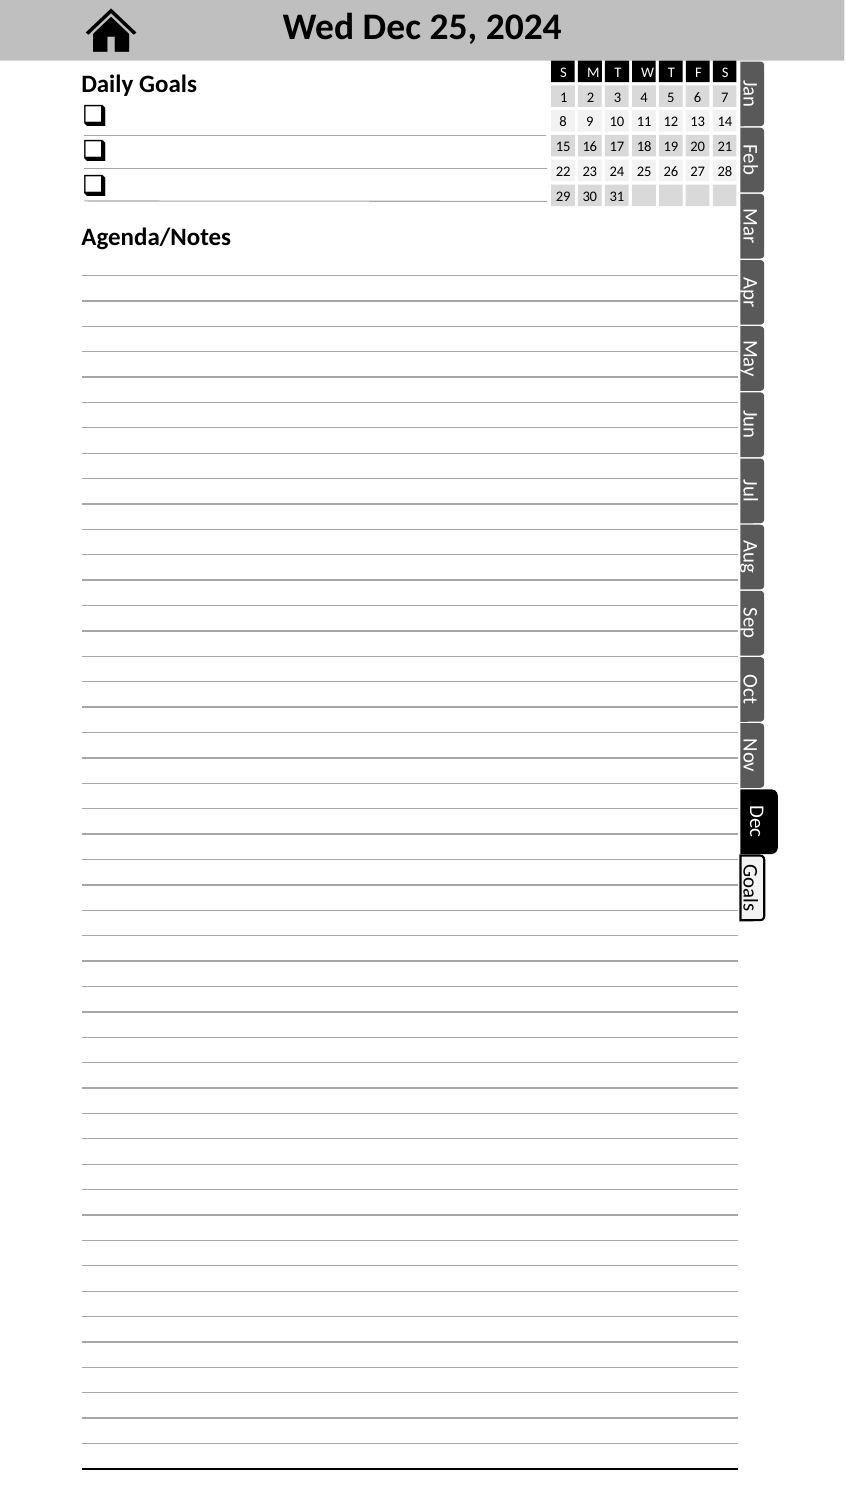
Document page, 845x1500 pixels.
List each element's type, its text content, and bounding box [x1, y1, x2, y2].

picture [82, 1, 140, 59]
list Wed Dec 25, 2024 [190, 0, 655, 61]
